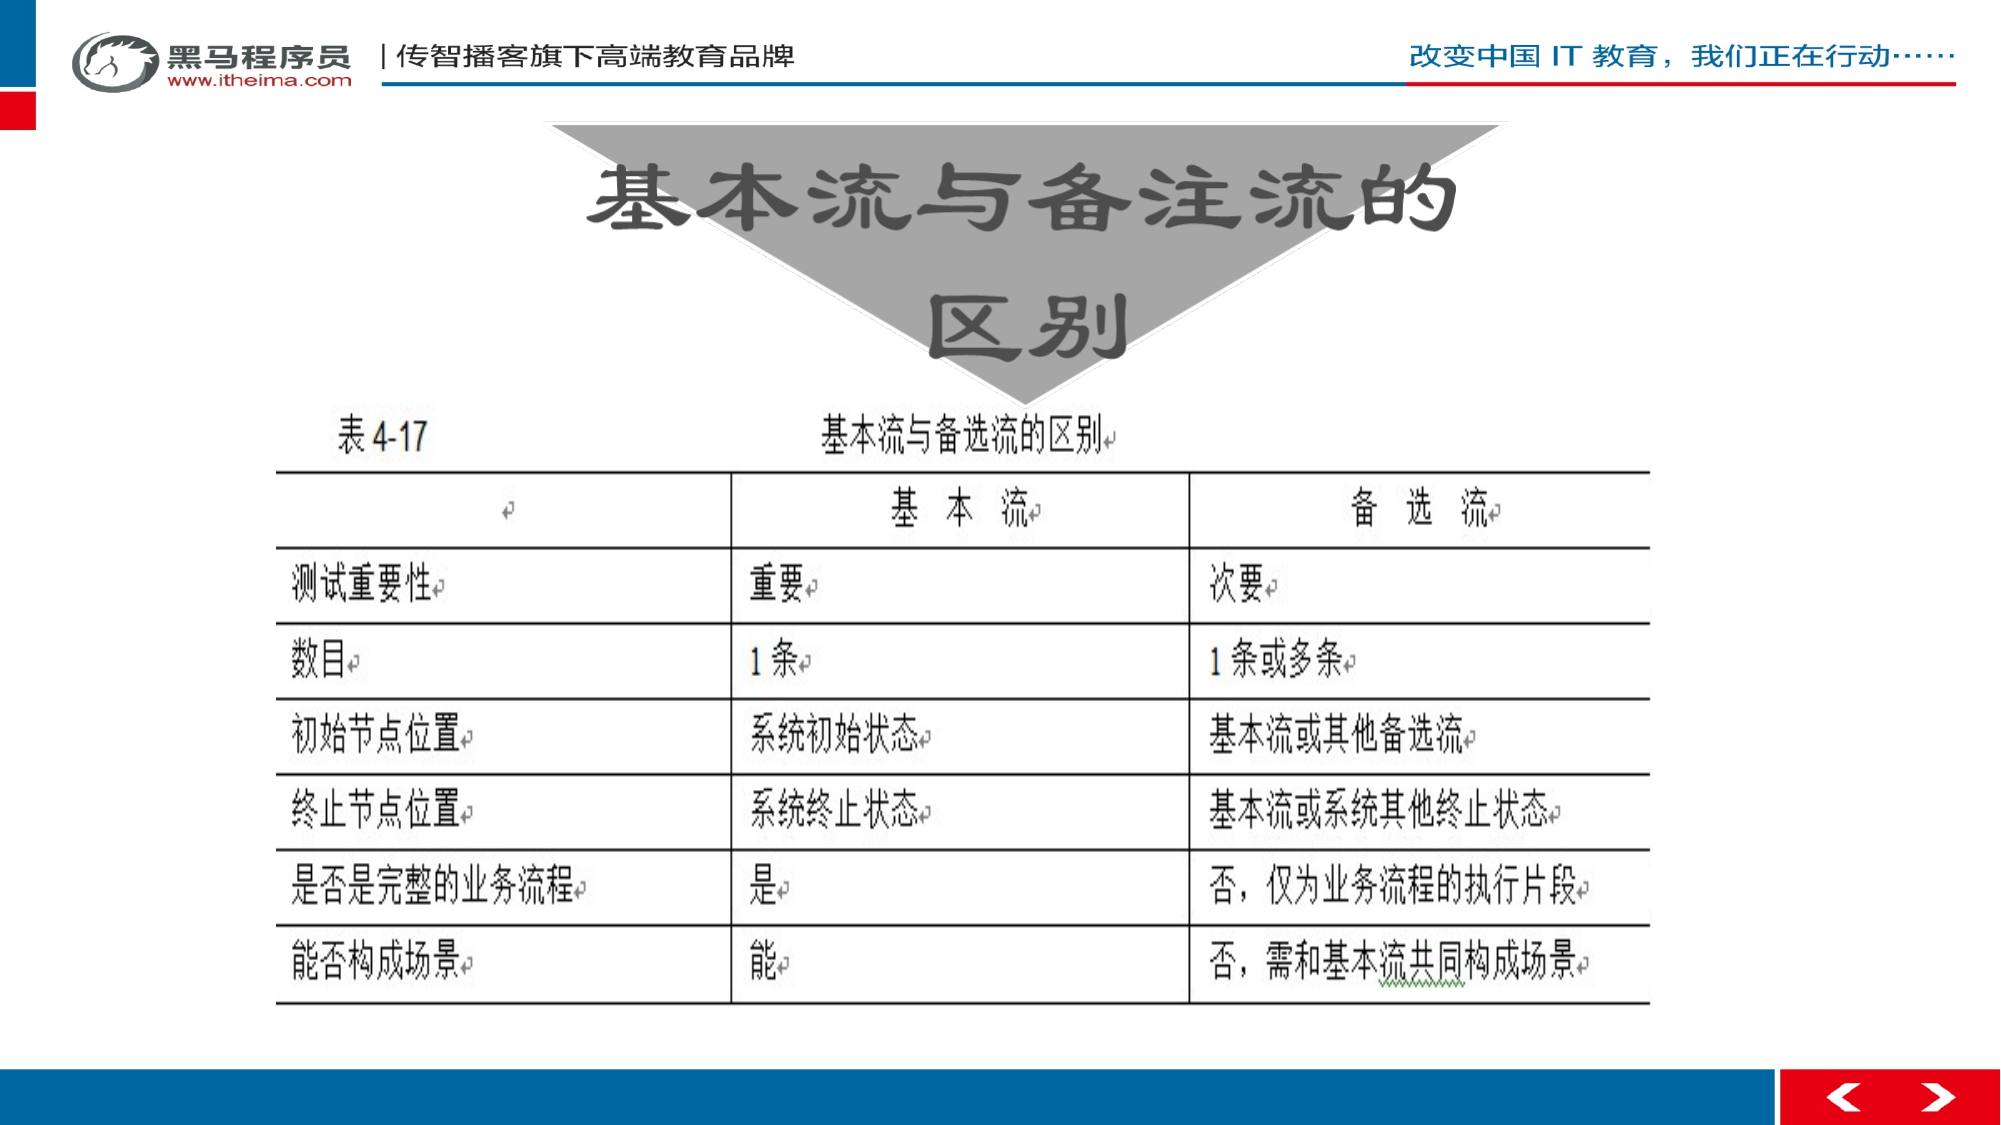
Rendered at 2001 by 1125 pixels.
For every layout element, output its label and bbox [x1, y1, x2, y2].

list [276, 384, 1652, 1019]
picture [0, 0, 2001, 1125]
